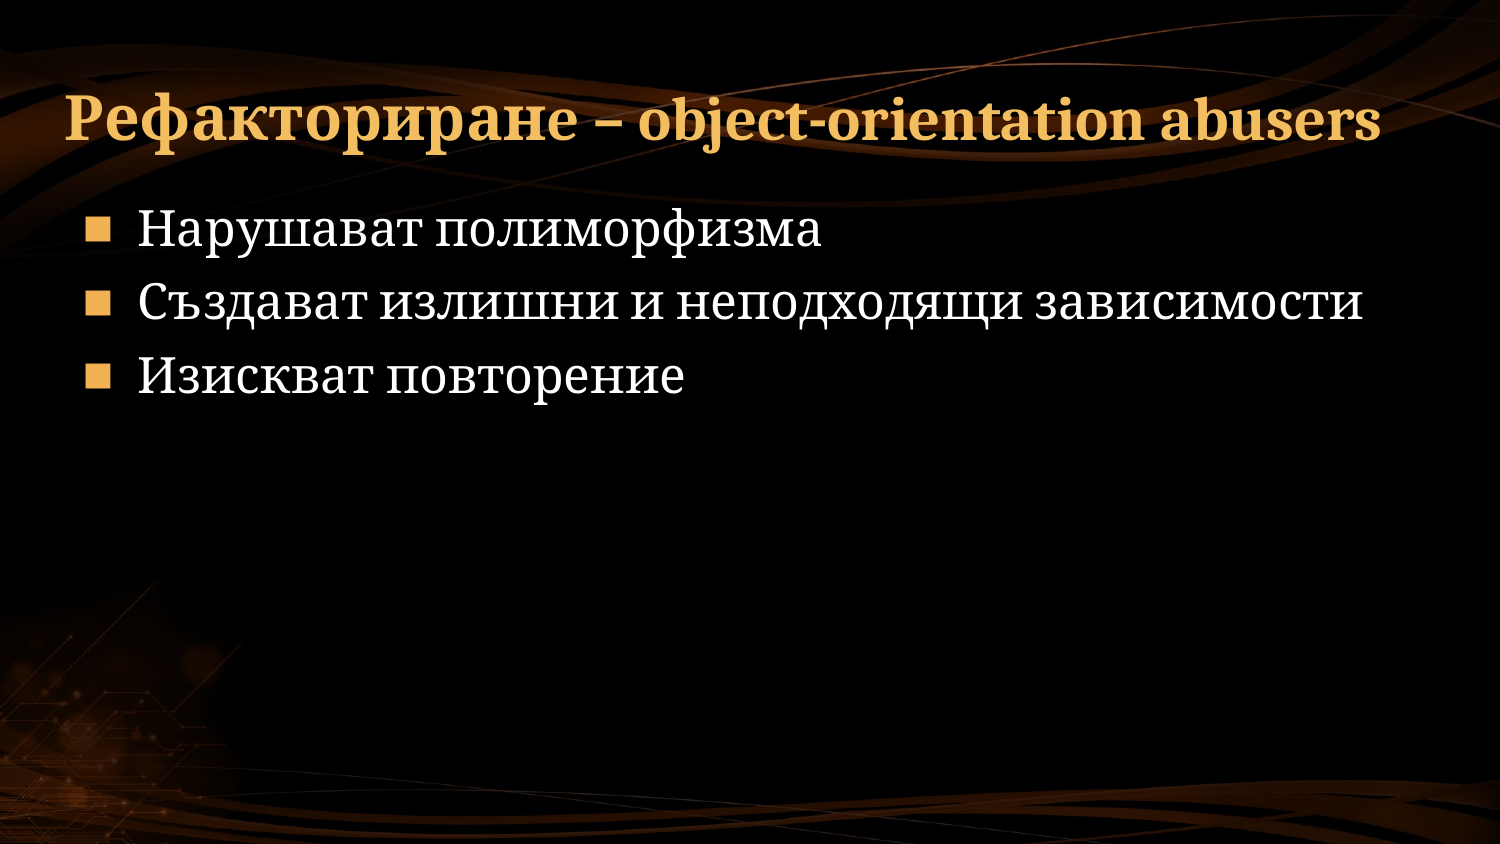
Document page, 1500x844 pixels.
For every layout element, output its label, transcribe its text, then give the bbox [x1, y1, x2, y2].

title Рефакториранe – object-orientation abusers [51, 72, 1449, 167]
picture [0, 0, 1500, 844]
list Нарушават полиморфизма Създават излишни и неподходящи зависимости Изискват повторение [51, 189, 1449, 750]
